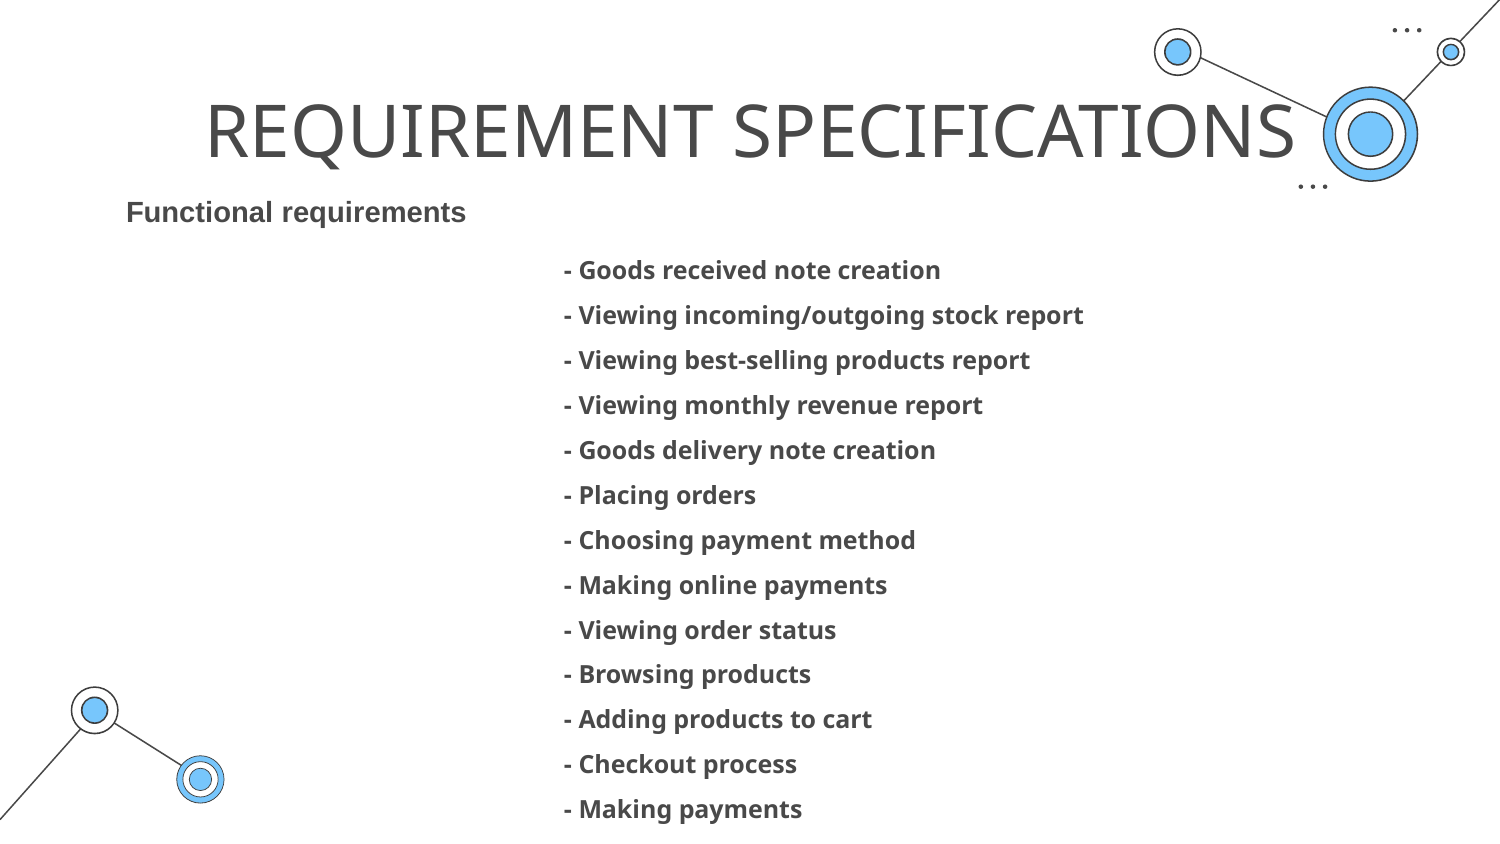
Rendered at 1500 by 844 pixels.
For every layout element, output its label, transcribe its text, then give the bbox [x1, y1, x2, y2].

text_box - Goods received note creation - Viewing incoming/outgoing stock report - Viewing best-selling products report - Viewing monthly revenue report - Goods delivery note creation - Placing orders - Choosing payment method - Making online payments - Viewing order status - Browsing products - Adding products to cart - Checkout process - Making payments [549, 261, 1164, 831]
text_box Functional requirements [88, 185, 482, 236]
title REQUIREMENT SPECIFICATIONS [183, 0, 1319, 261]
